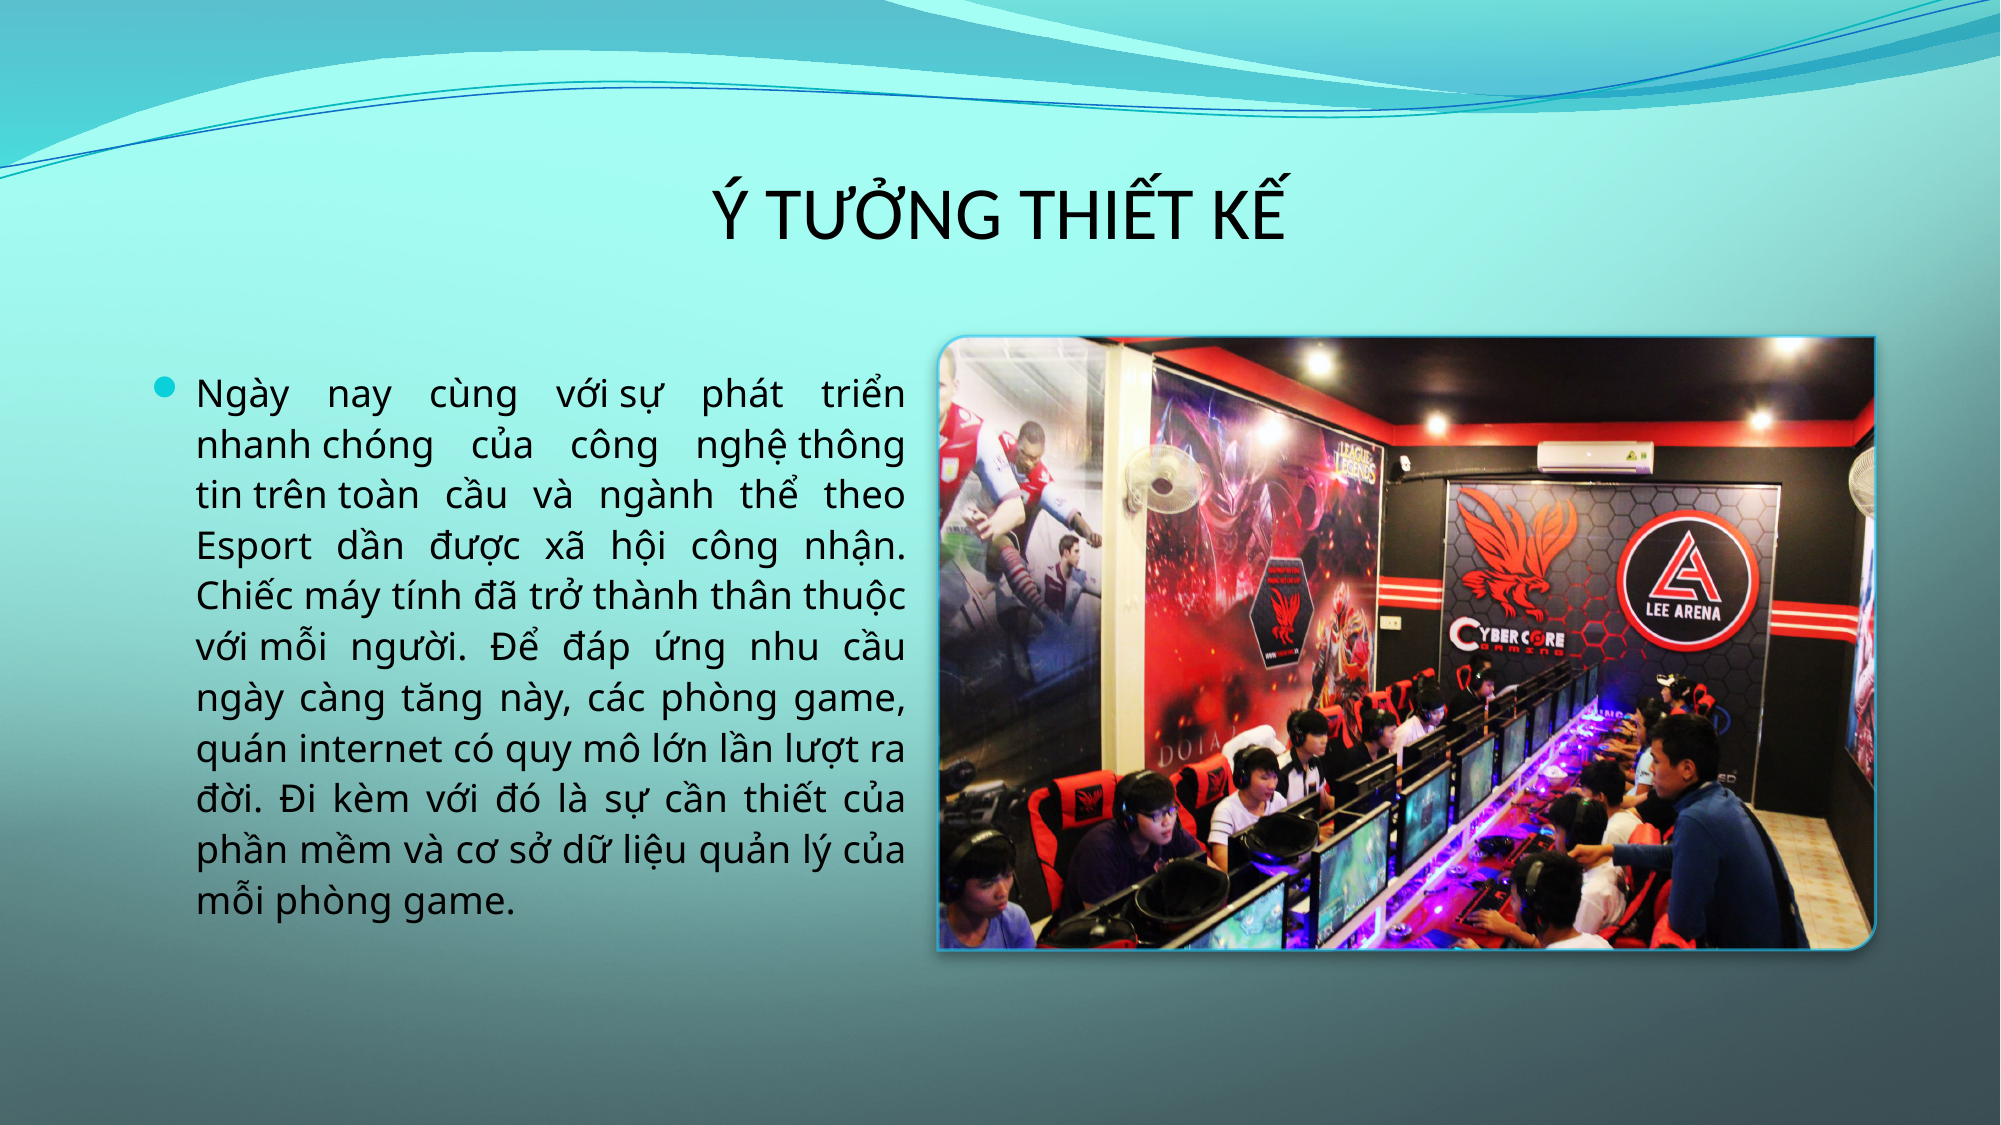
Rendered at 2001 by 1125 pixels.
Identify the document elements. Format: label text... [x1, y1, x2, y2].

text_box Ý tưởng thiết kế [187, 93, 1813, 337]
list Ngày nay cùng với sự phát triển nhanh chóng của công nghệ thông tin trên toàn cầu và ngành thể theo Esport dần được xã hội công nhận. Chiếc máy tính đã trở thành thân thuộc với mỗi người. Để đáp ứng nhu cầu ngày càng tăng này, các phòng game, quán internet có quy mô lớn lần lượt ra đời. Đi kèm với đó là sự cần thiết của phần mềm và cơ sở dữ liệu quản lý của mỗi phòng game. [136, 352, 923, 934]
picture [937, 335, 1876, 951]
